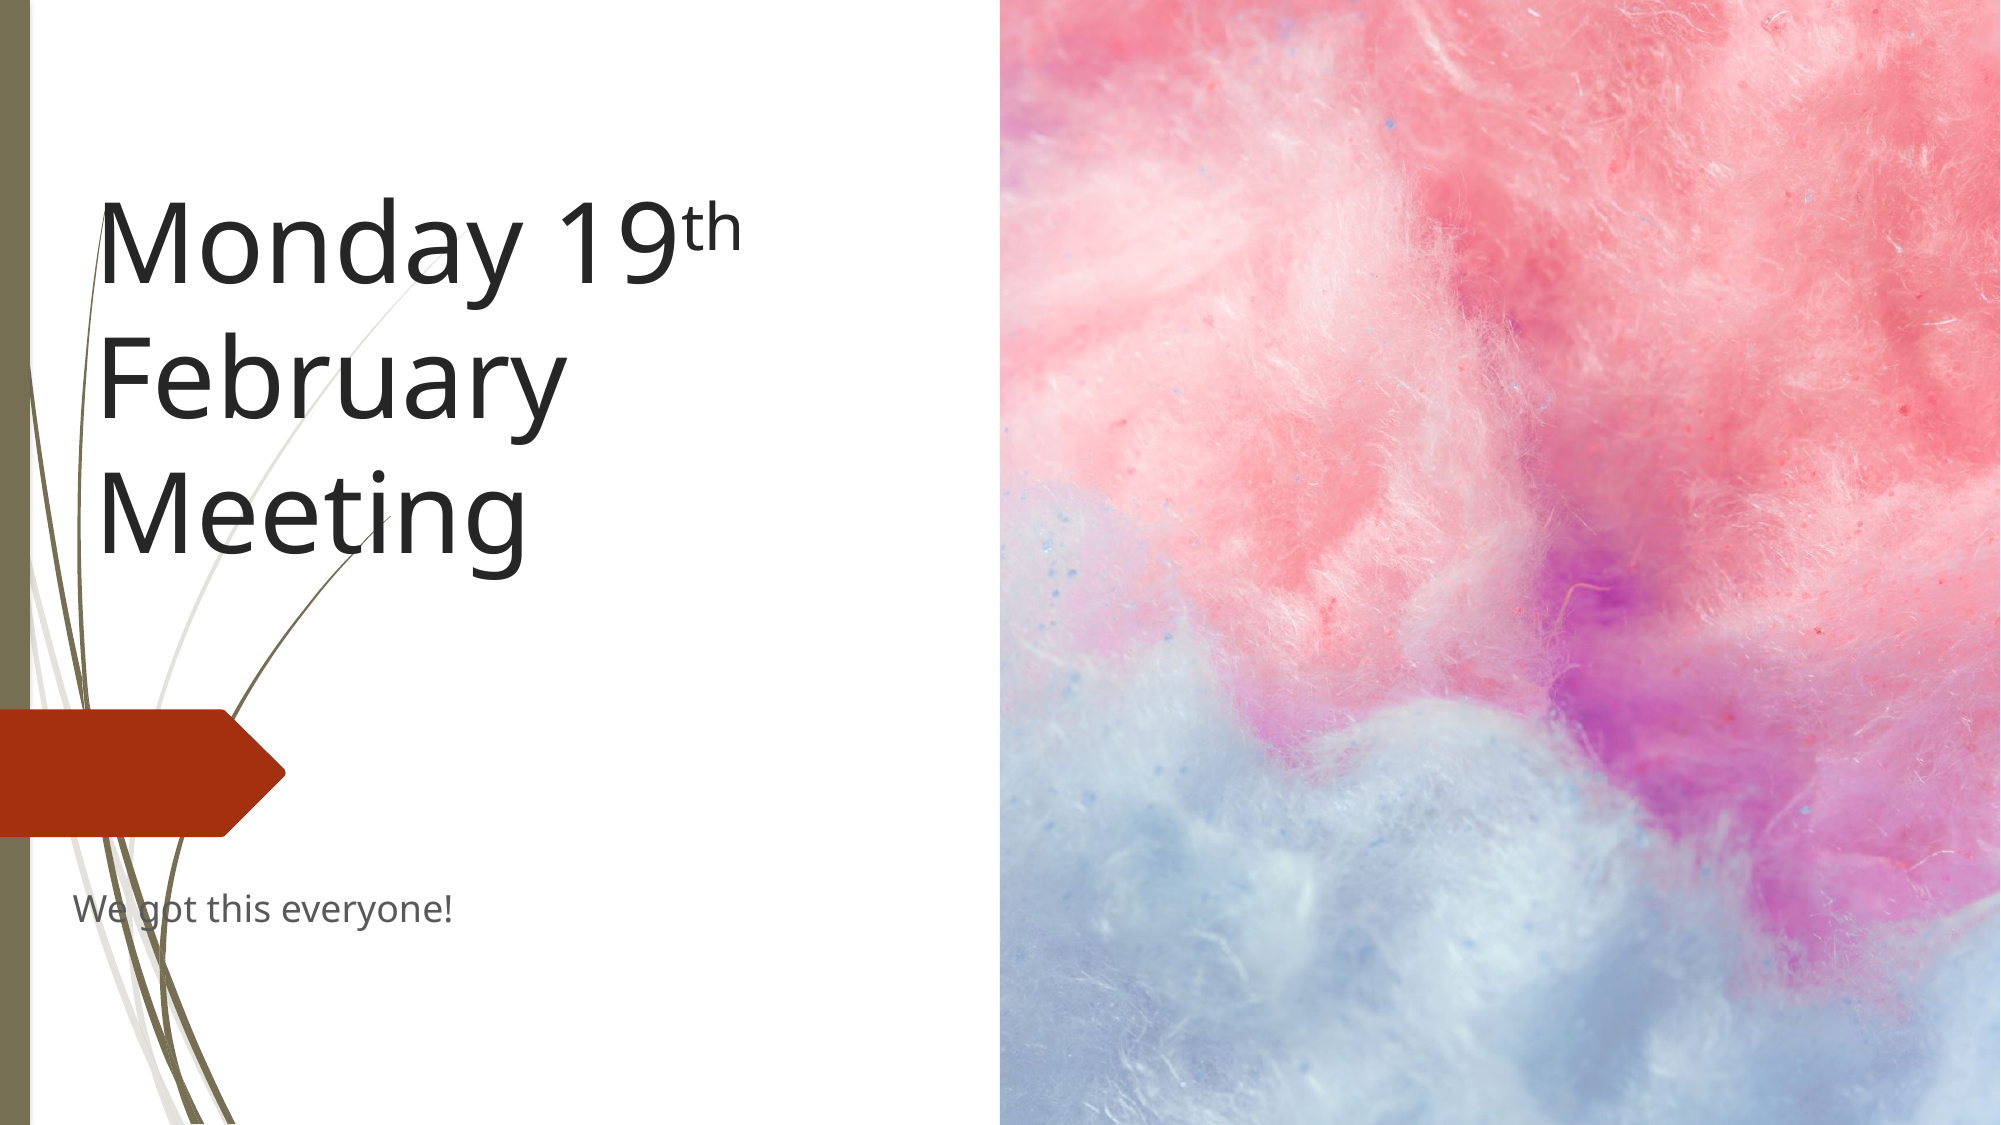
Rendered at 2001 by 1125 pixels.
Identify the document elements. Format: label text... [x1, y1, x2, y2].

title Monday 19th February Meeting [79, 65, 936, 683]
subtitle We got this everyone! [57, 794, 917, 1020]
picture [999, 0, 2000, 1125]
